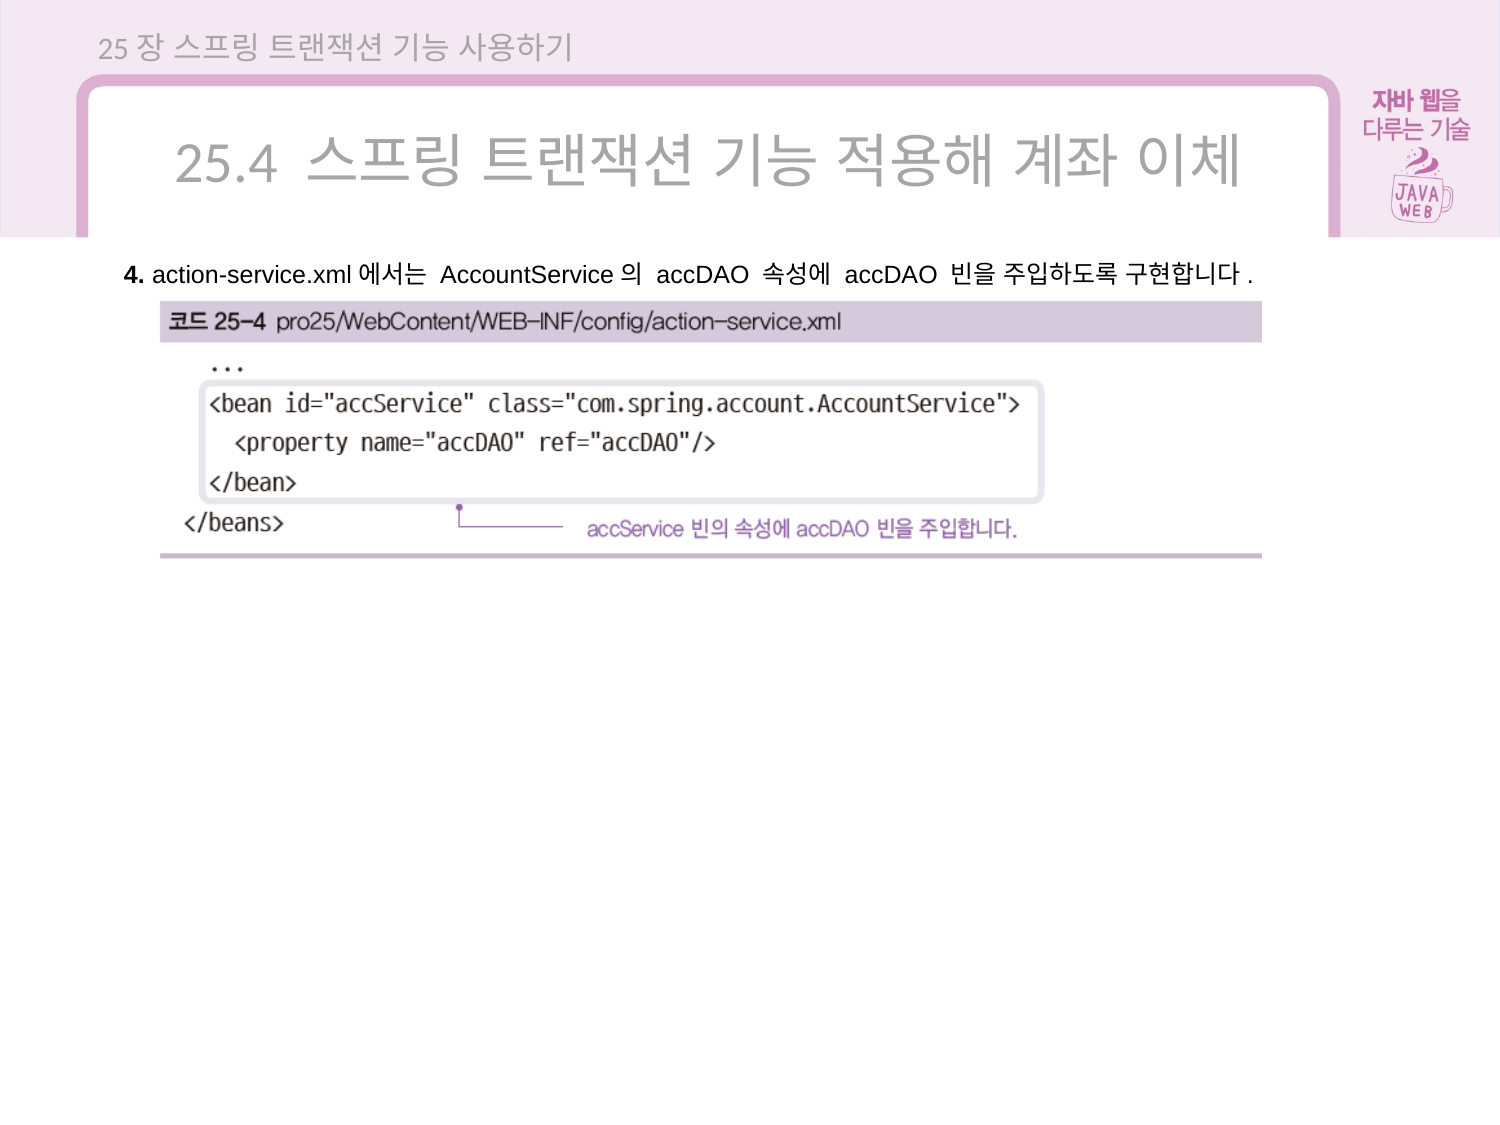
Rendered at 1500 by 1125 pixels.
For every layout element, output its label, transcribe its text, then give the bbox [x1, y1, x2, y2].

text_box 25장 스프링 트랜잭션 기능 사용하기 [82, 0, 1133, 74]
text_box 25.4 스프링 트랜잭션 기능 적용해 계좌 이체 [82, 117, 1334, 202]
picture [0, 0, 1500, 1125]
text_box 4. action-service.xml에서는 AccountService의 accDAO 속성에 accDAO 빈을 주입하도록 구현합니다. [109, 251, 1346, 296]
